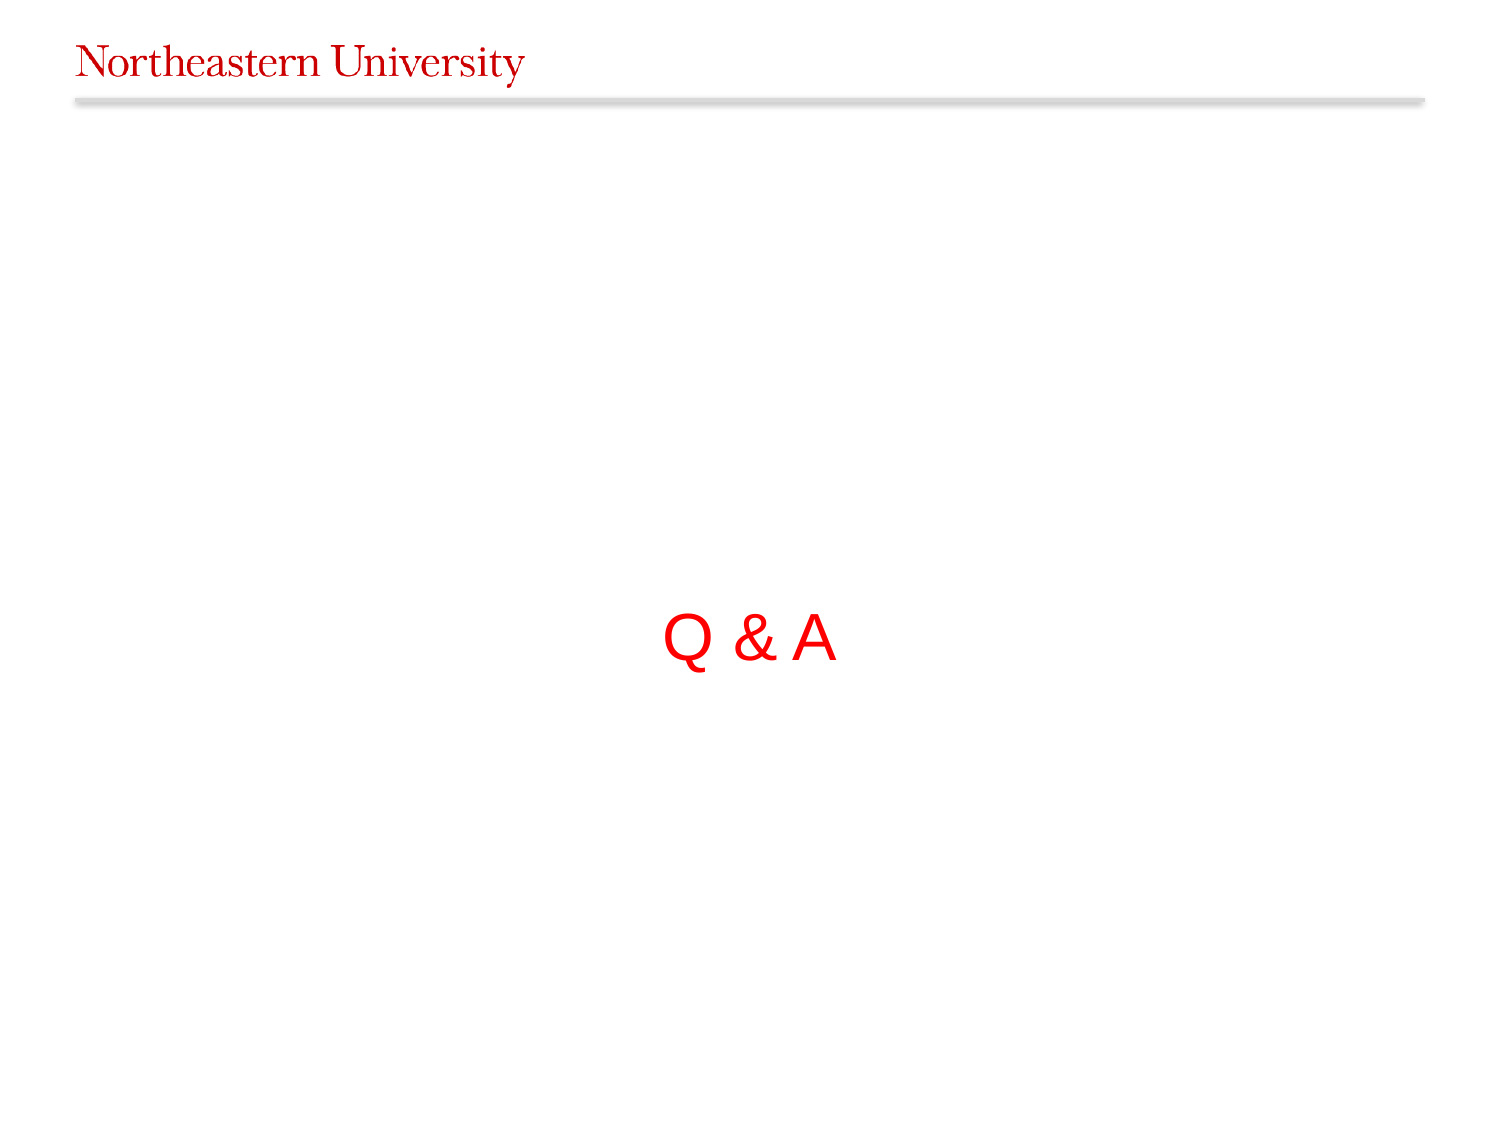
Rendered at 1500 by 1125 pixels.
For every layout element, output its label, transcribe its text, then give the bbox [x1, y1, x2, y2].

list Q & A [75, 262, 1425, 1005]
picture [75, 44, 525, 88]
